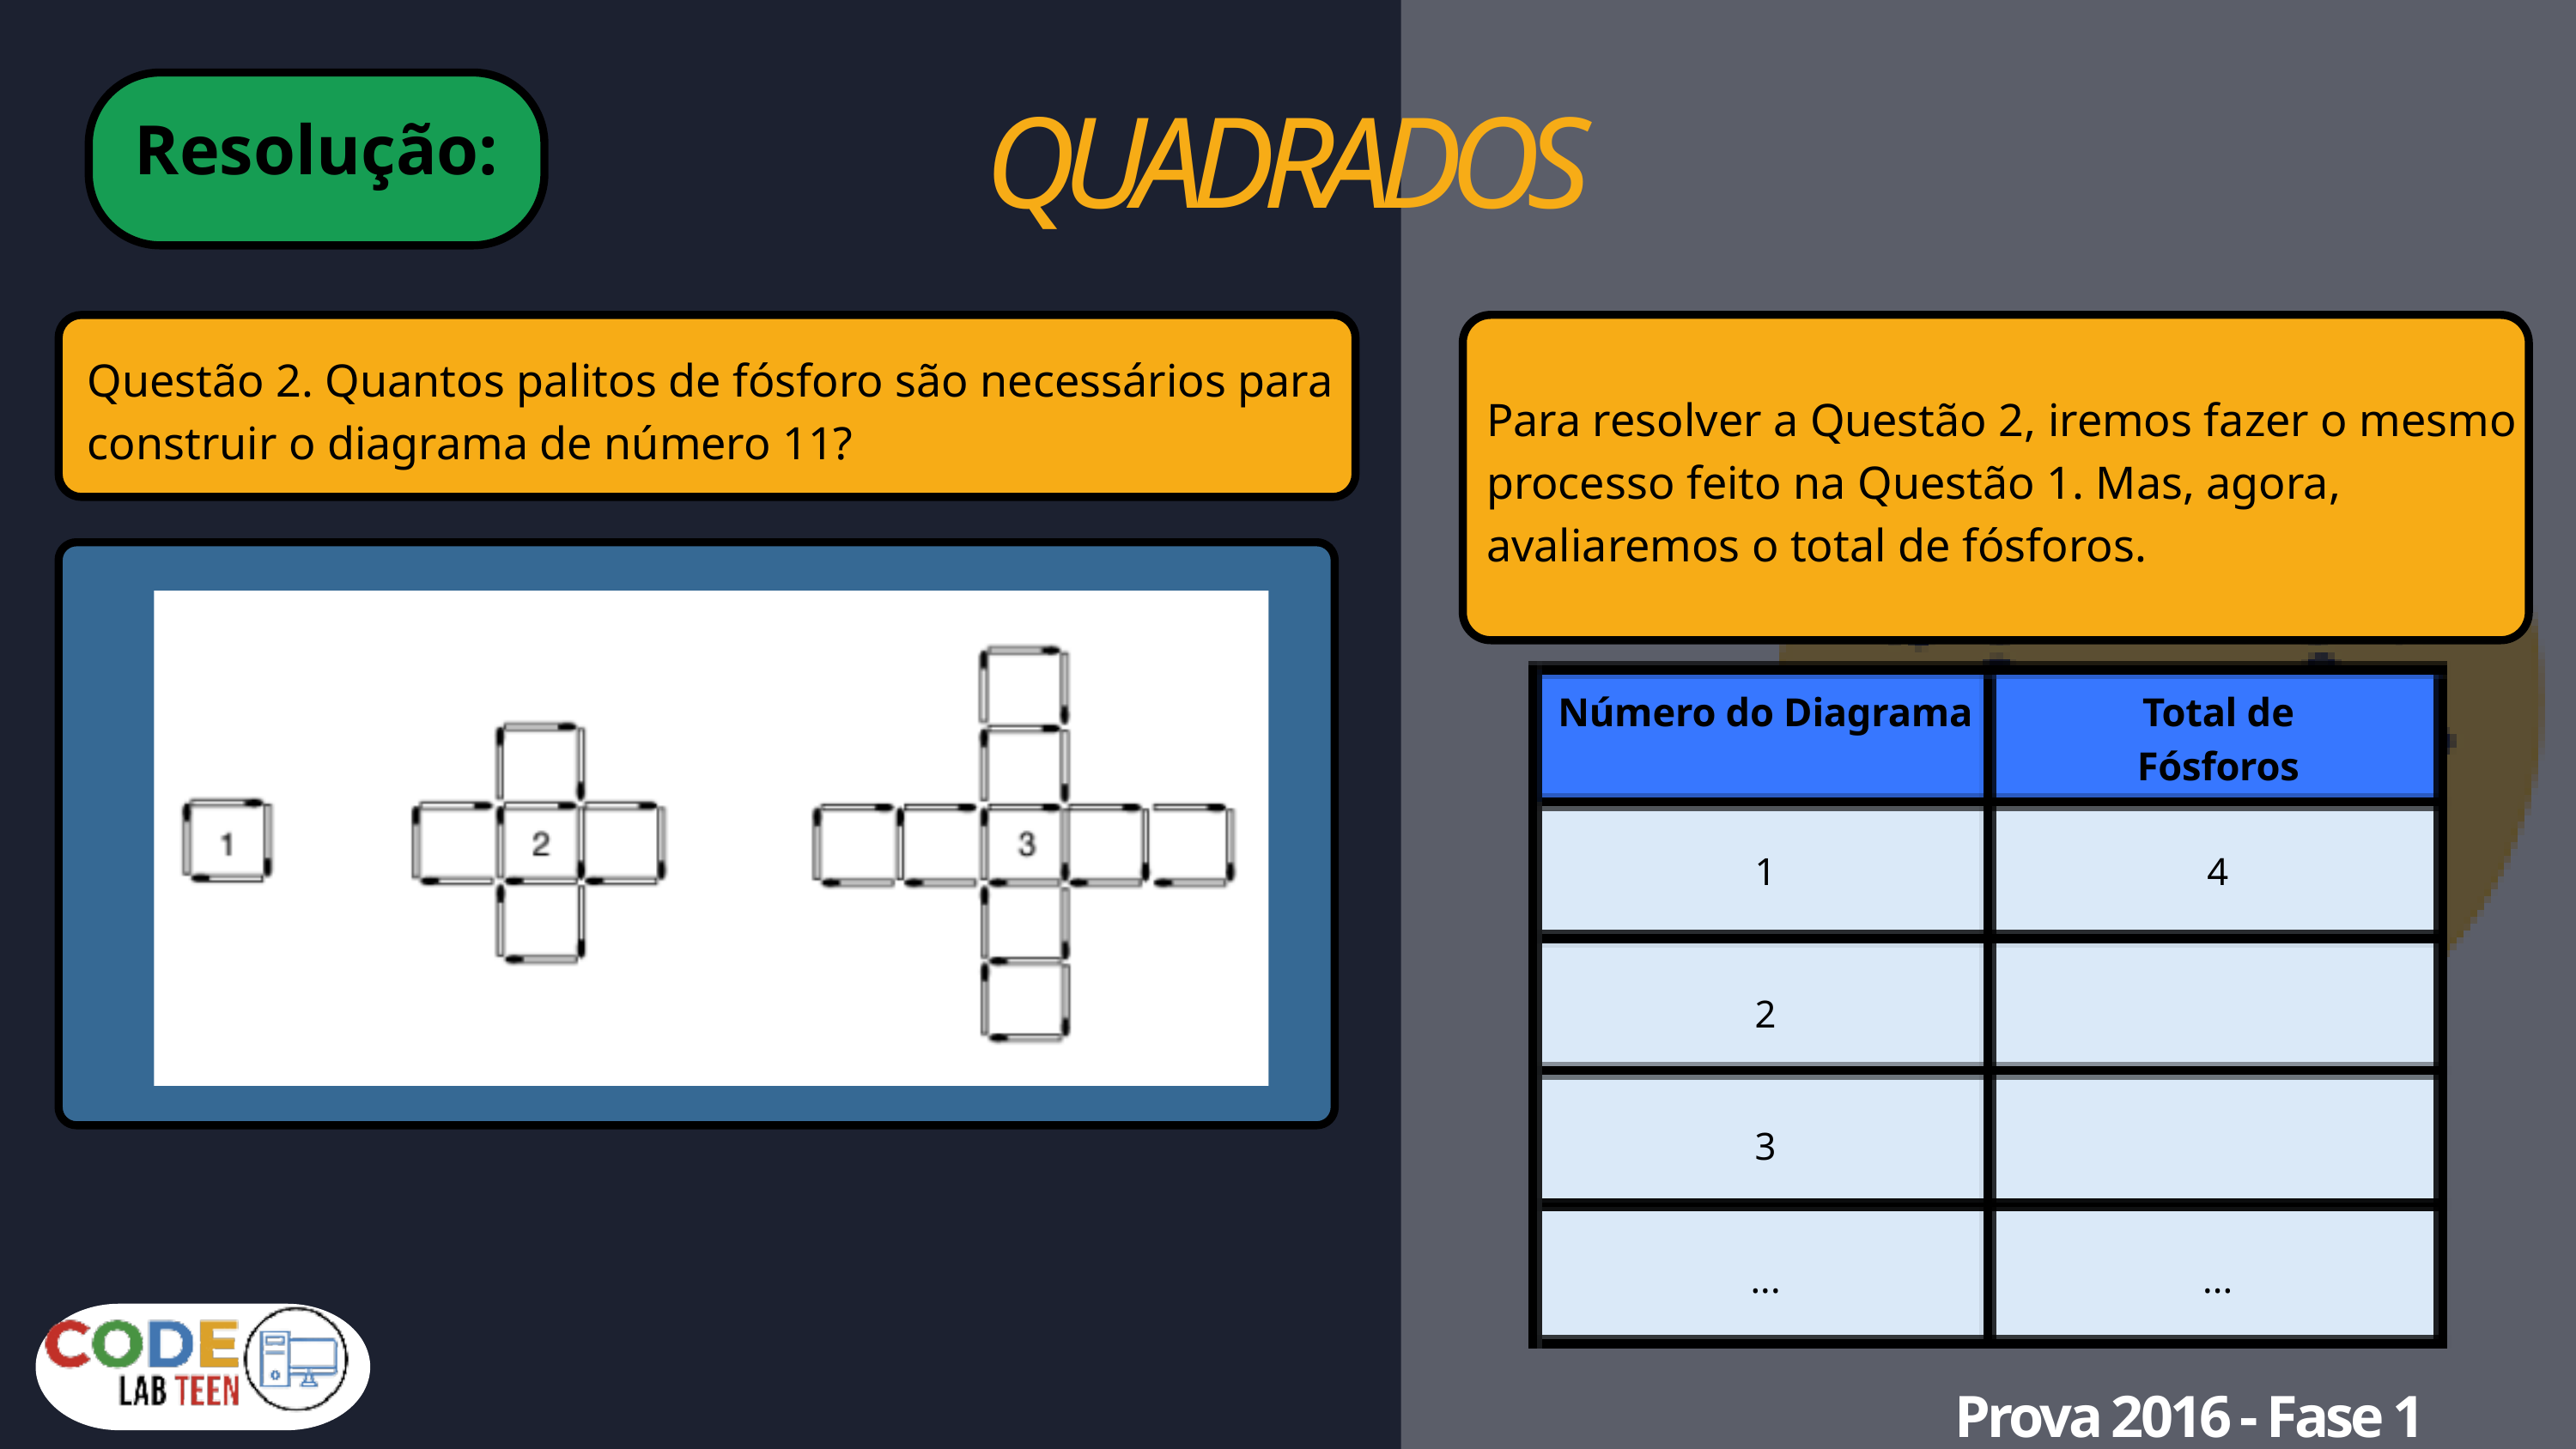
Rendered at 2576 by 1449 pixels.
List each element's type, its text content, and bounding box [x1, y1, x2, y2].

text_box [1462, 314, 2530, 641]
text_box [8, 1284, 398, 1449]
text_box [88, 72, 545, 246]
text_box QUADRADOS [173, 60, 1396, 233]
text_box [58, 314, 1356, 498]
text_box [58, 542, 1335, 1126]
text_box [1506, 647, 2470, 1431]
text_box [35, 1303, 371, 1431]
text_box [1400, 0, 2576, 1449]
